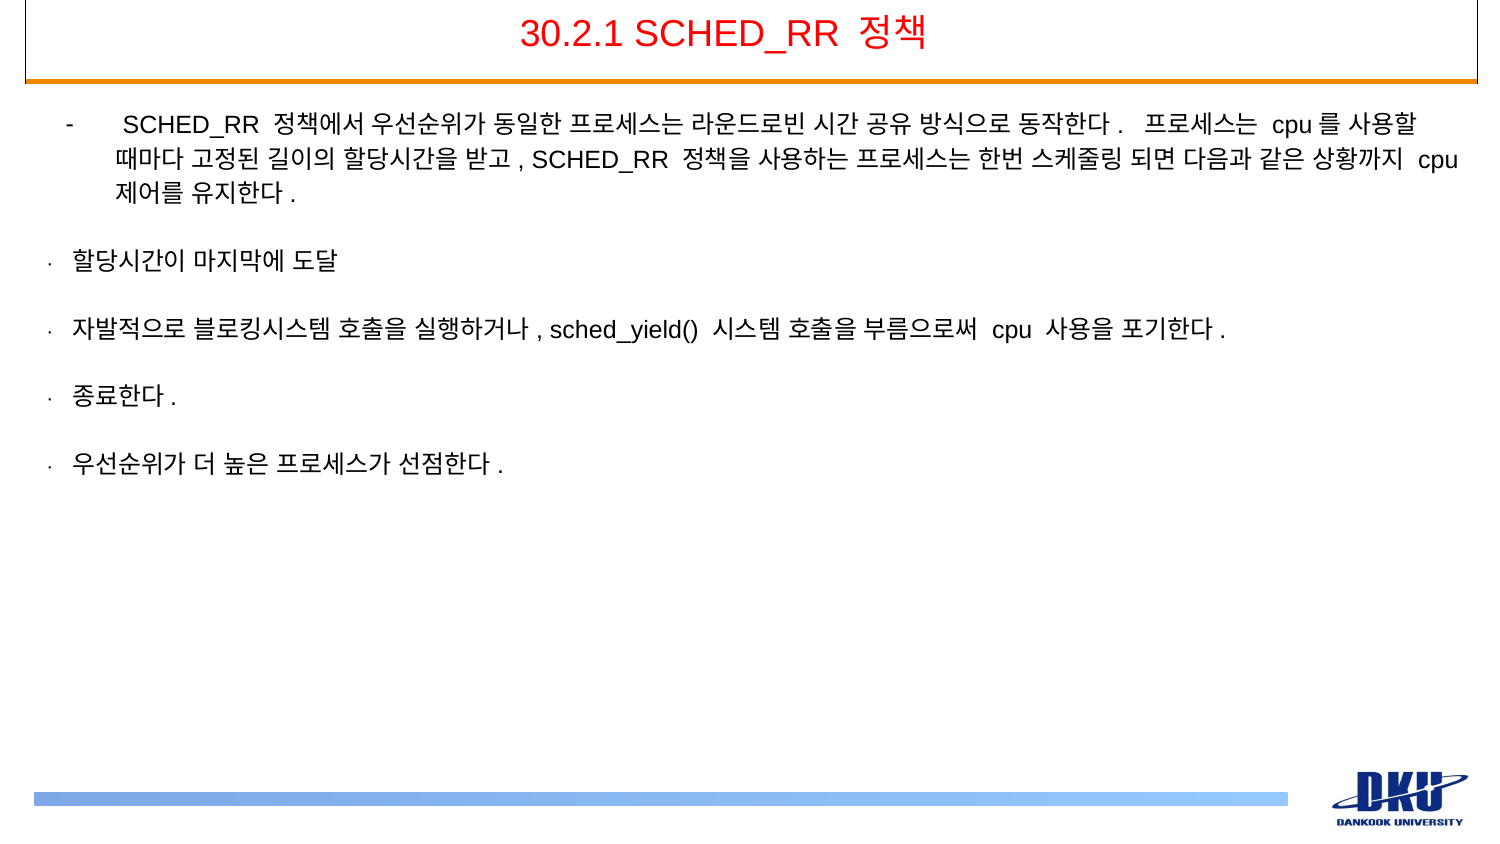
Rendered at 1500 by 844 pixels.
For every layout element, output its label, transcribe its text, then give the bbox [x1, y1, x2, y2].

text_box [34, 792, 1288, 806]
table_header 30.2.1 SCHED_RR 정책 [26, 0, 1477, 79]
list SCHED_RR 정책에서 우선순위가 동일한 프로세스는 라운드로빈 시간 공유 방식으로 동작한다. 프로세스는 cpu를 사용할 때마다 고정된 길이의 할당시간을 받고, SCHED_RR 정책을 사용하는 프로세스는 한번 스케줄링 되면 다음과 같은 상황까지 cpu 제어를 유지한다. · 할당시간이 마지막에 도달 · 자발적으로 블로킹시스템 호출을 실행하거나, sched_yield() 시스템 호출을 부름으로써 cpu 사용을 포기한다. · 종료한다. · 우선순위가 더 높은 프로세스가 선점한다. [25, 84, 1478, 589]
picture [1327, 766, 1478, 831]
